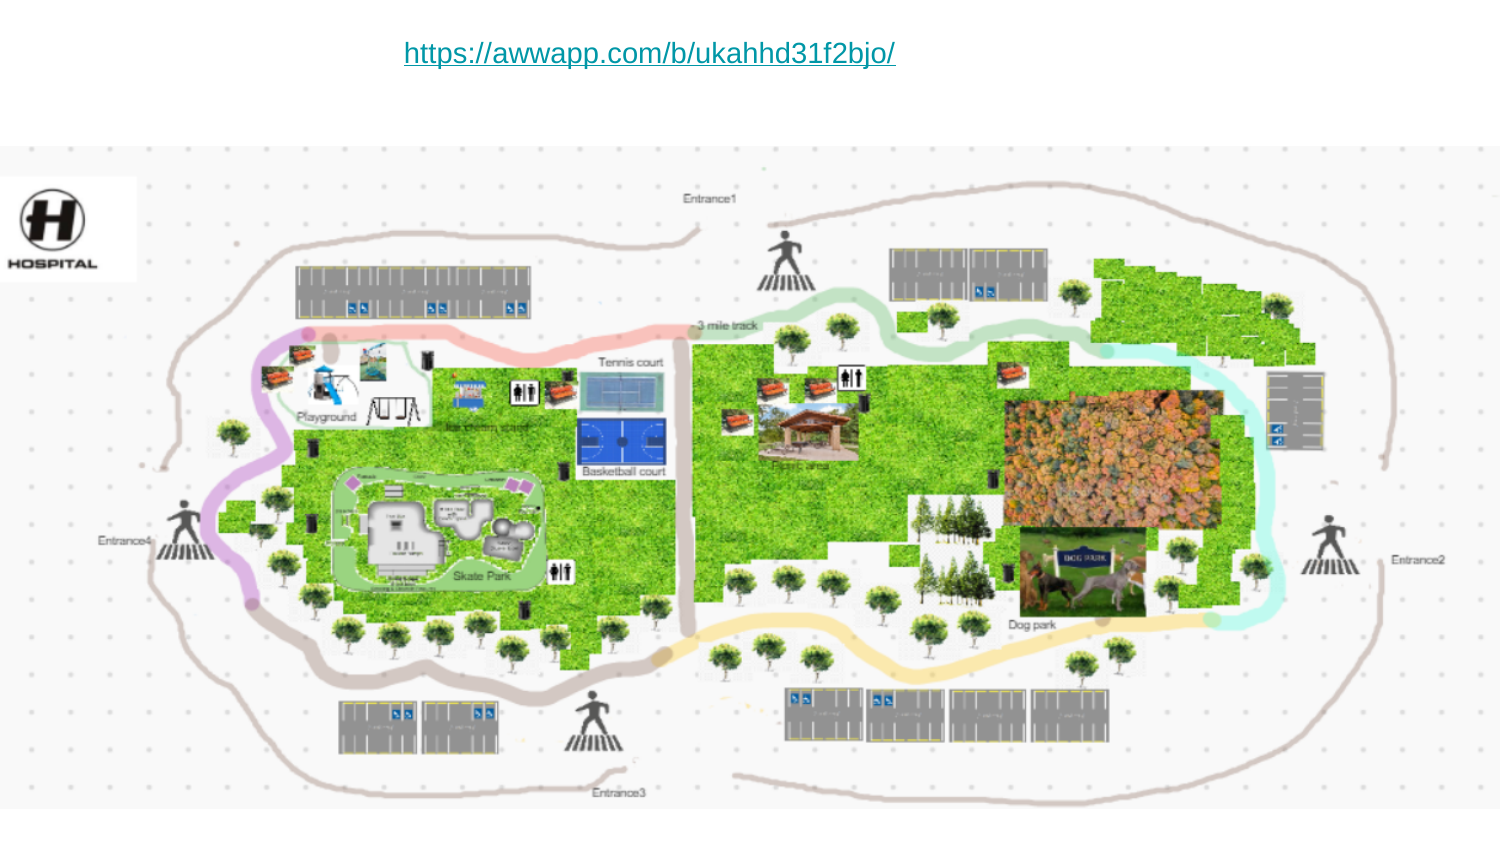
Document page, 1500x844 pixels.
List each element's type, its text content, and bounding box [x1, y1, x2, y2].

picture [0, 146, 1500, 809]
text_box https://awwapp.com/b/ukahhd31f2bjo/ [389, 18, 1047, 62]
